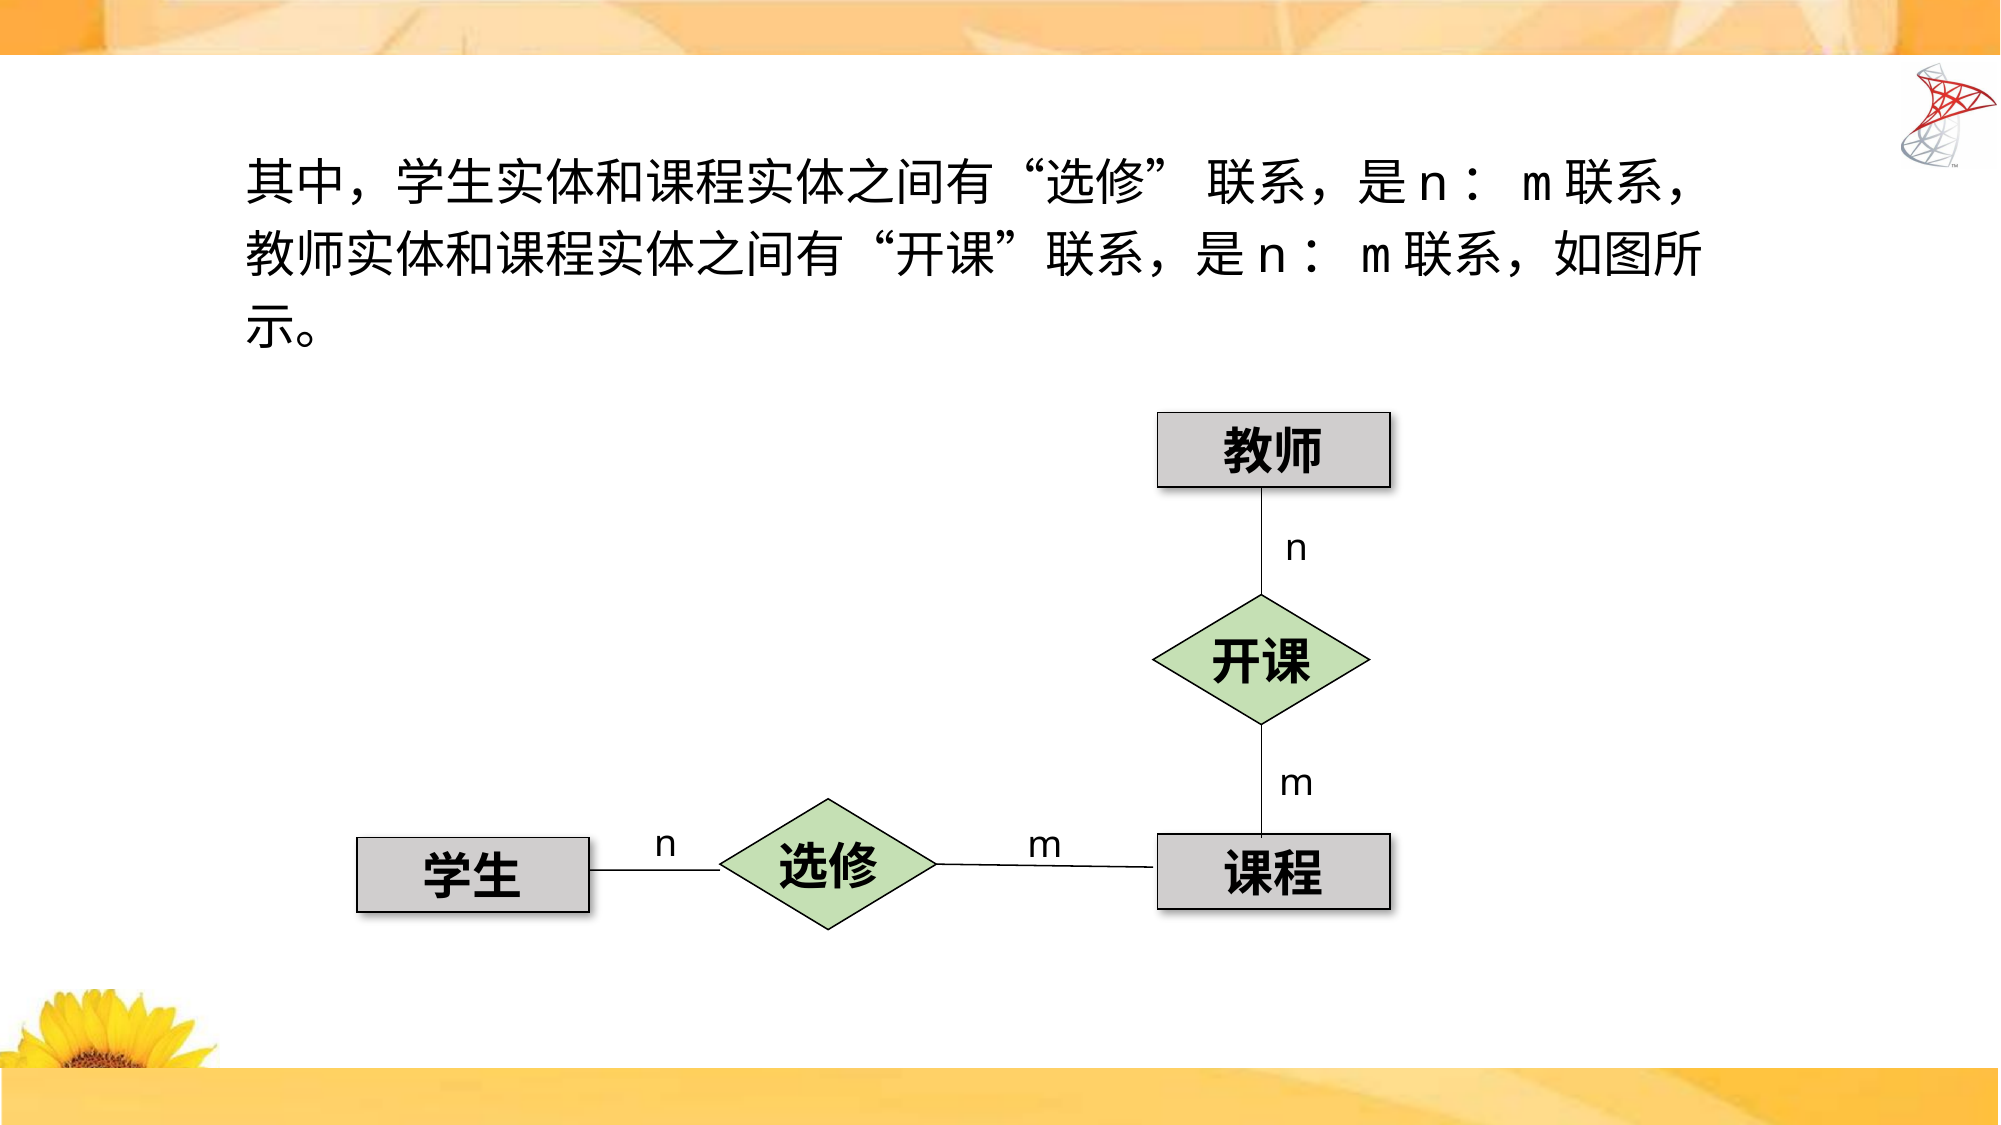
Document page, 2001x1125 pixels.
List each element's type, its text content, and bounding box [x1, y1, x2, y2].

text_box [356, 412, 1390, 930]
picture [0, 0, 2001, 55]
picture [0, 989, 1998, 1125]
text_box 其中，学生实体和课程实体之间有“选修” 联系，是n：m联系，教师实体和课程实体之间有“开课”联系，是n：m联系，如图所示。 [230, 131, 1723, 362]
picture [1901, 62, 1997, 169]
